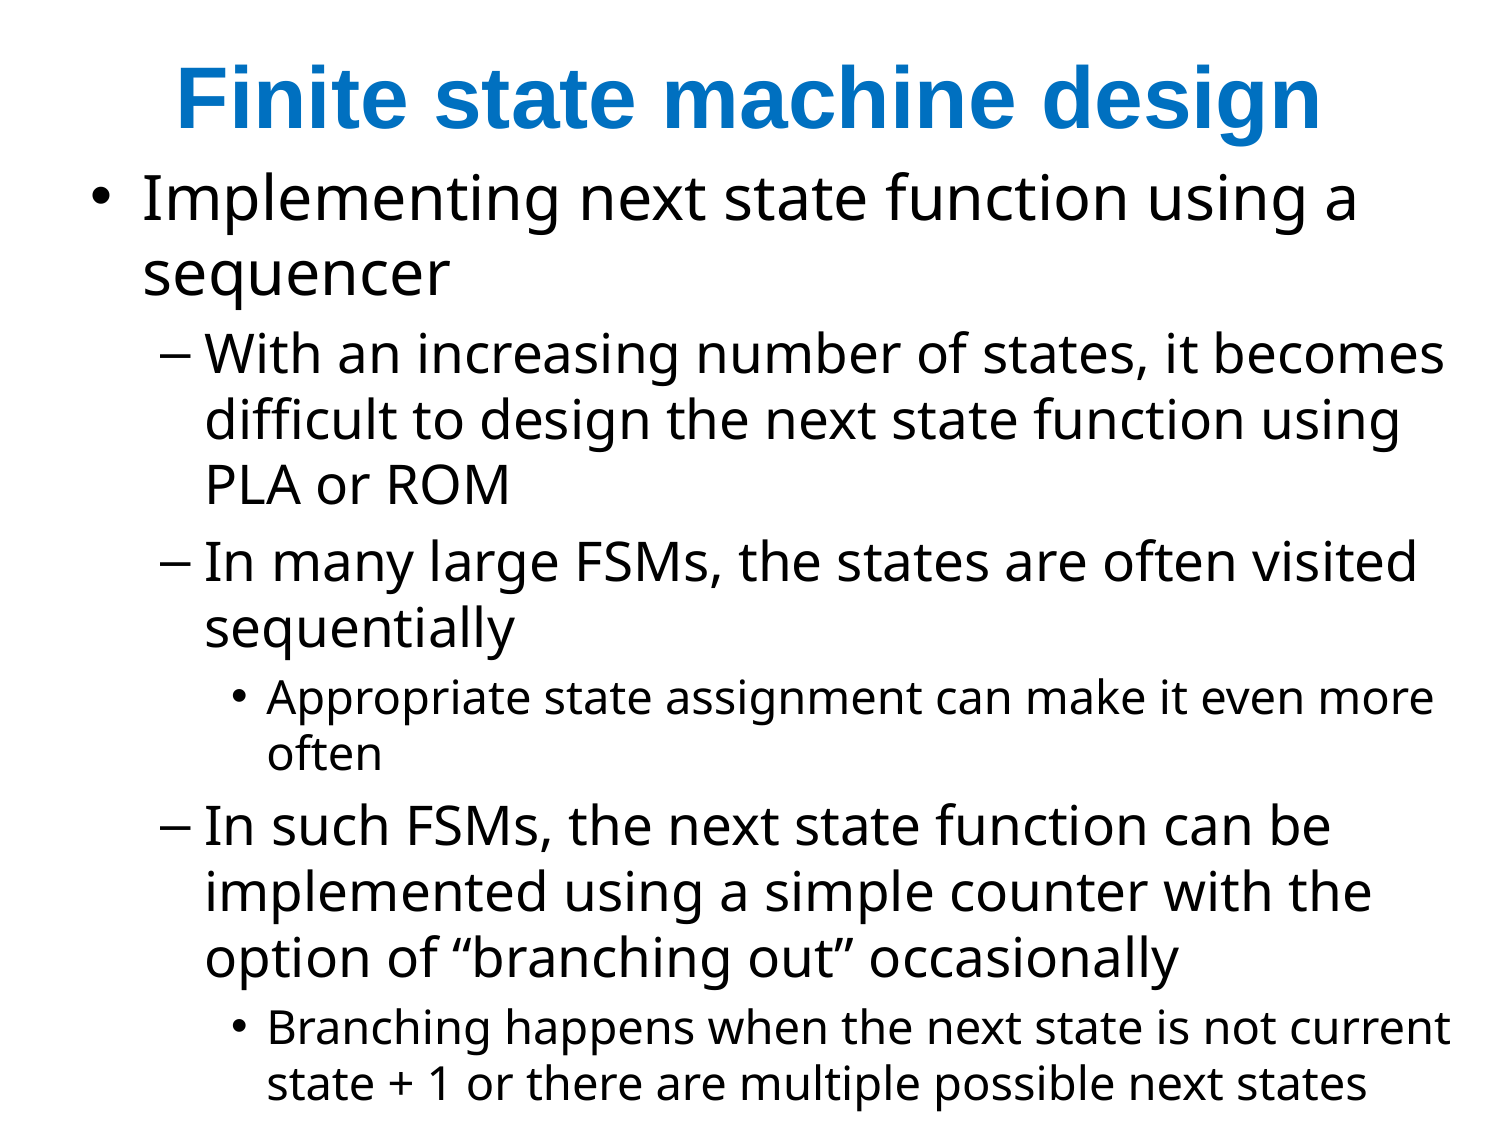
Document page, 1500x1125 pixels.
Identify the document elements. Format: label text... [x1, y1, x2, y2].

list Implementing next state function using a sequencer With an increasing number of states, it becomes difficult to design the next state function using PLA or ROM In many large FSMs, the states are often visited sequentially Appropriate state assignment can make it even more often In such FSMs, the next state function can be implemented using a simple counter with the option of “branching out” occasionally Branching happens when the next state is not current state + 1 or there are multiple possible next states [75, 149, 1500, 1125]
title Finite state machine design [0, 0, 1500, 188]
